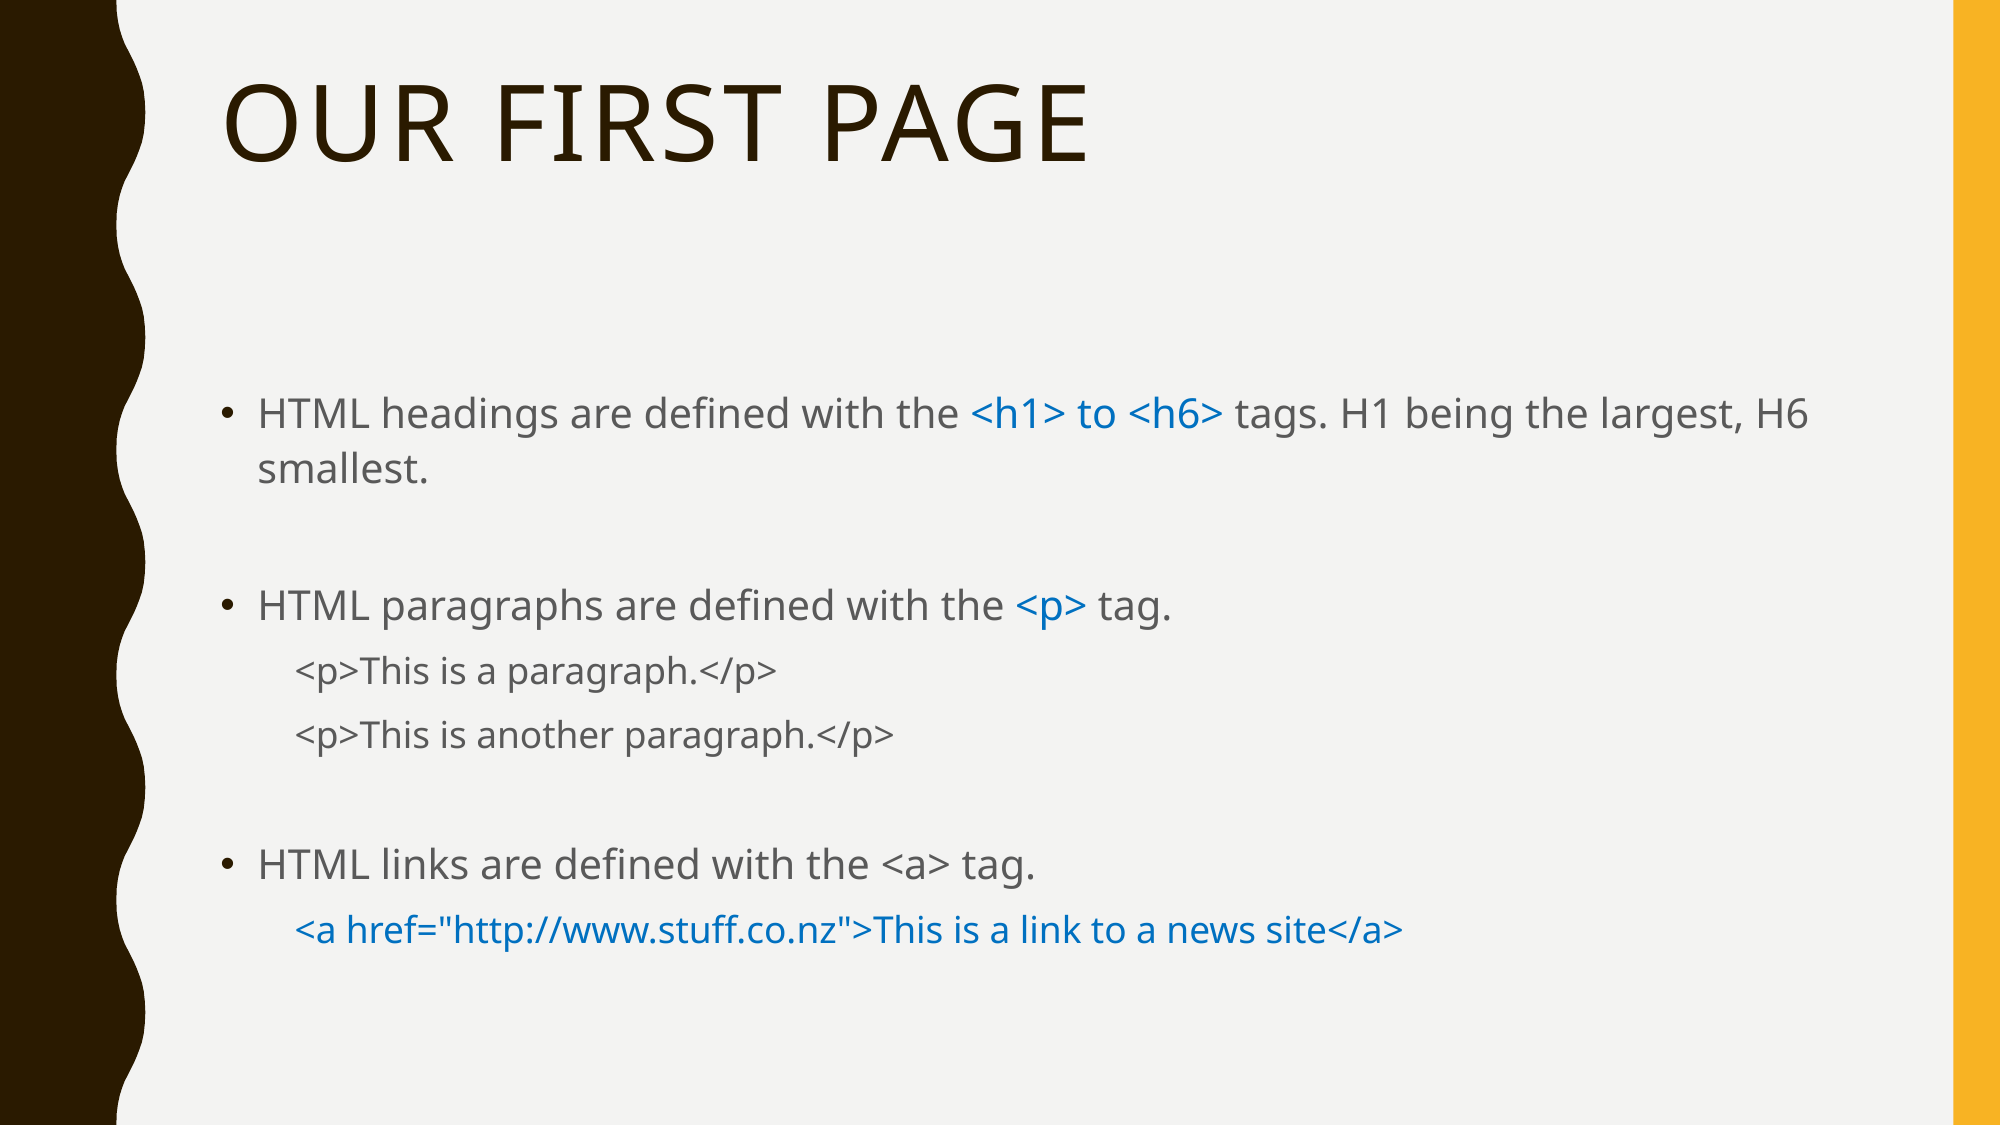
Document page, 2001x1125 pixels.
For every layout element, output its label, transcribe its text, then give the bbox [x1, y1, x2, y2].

title Our first page [205, 62, 1875, 308]
list HTML headings are defined with the <h1> to <h6> tags. H1 being the largest, H6 smallest. HTML paragraphs are defined with the <p> tag. <p>This is a paragraph.</p> <p>This is another paragraph.</p> HTML links are defined with the <a> tag. <a href="http://www.stuff.co.nz">This is a link to a news site</a> [205, 375, 1875, 965]
